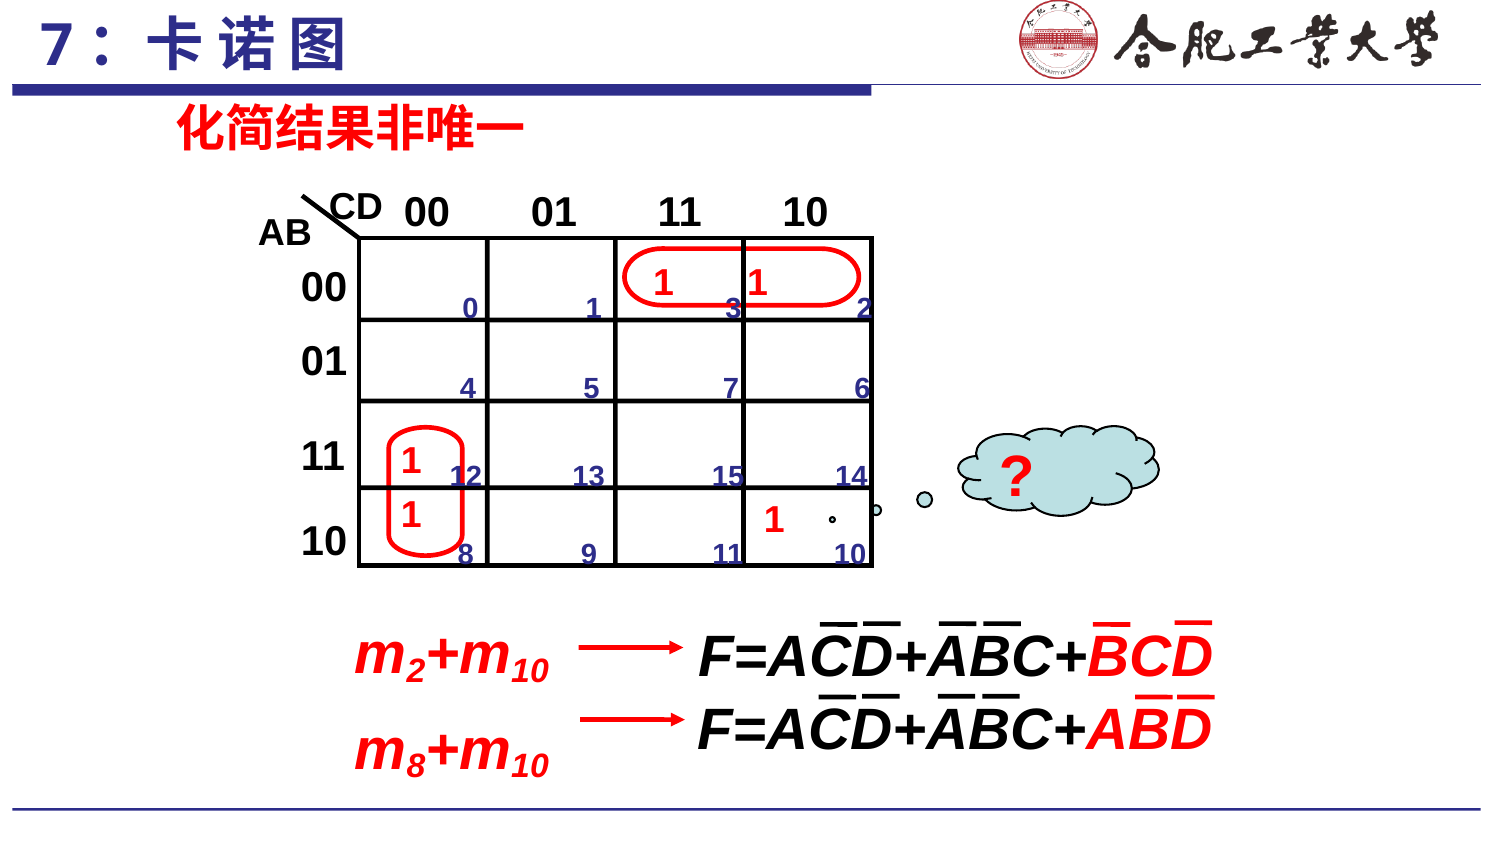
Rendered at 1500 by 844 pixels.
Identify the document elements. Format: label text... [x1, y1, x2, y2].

picture [1019, 0, 1438, 79]
text_box ? [958, 426, 1159, 516]
text_box m2+m10 m8+m10 [341, 613, 625, 789]
text_box [582, 713, 676, 726]
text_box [244, 180, 931, 579]
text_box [683, 618, 1253, 691]
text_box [681, 691, 1252, 771]
text_box 7：卡 诺 图 [25, 0, 362, 85]
text_box 化简结果非唯一 [162, 96, 984, 164]
text_box [580, 641, 678, 654]
